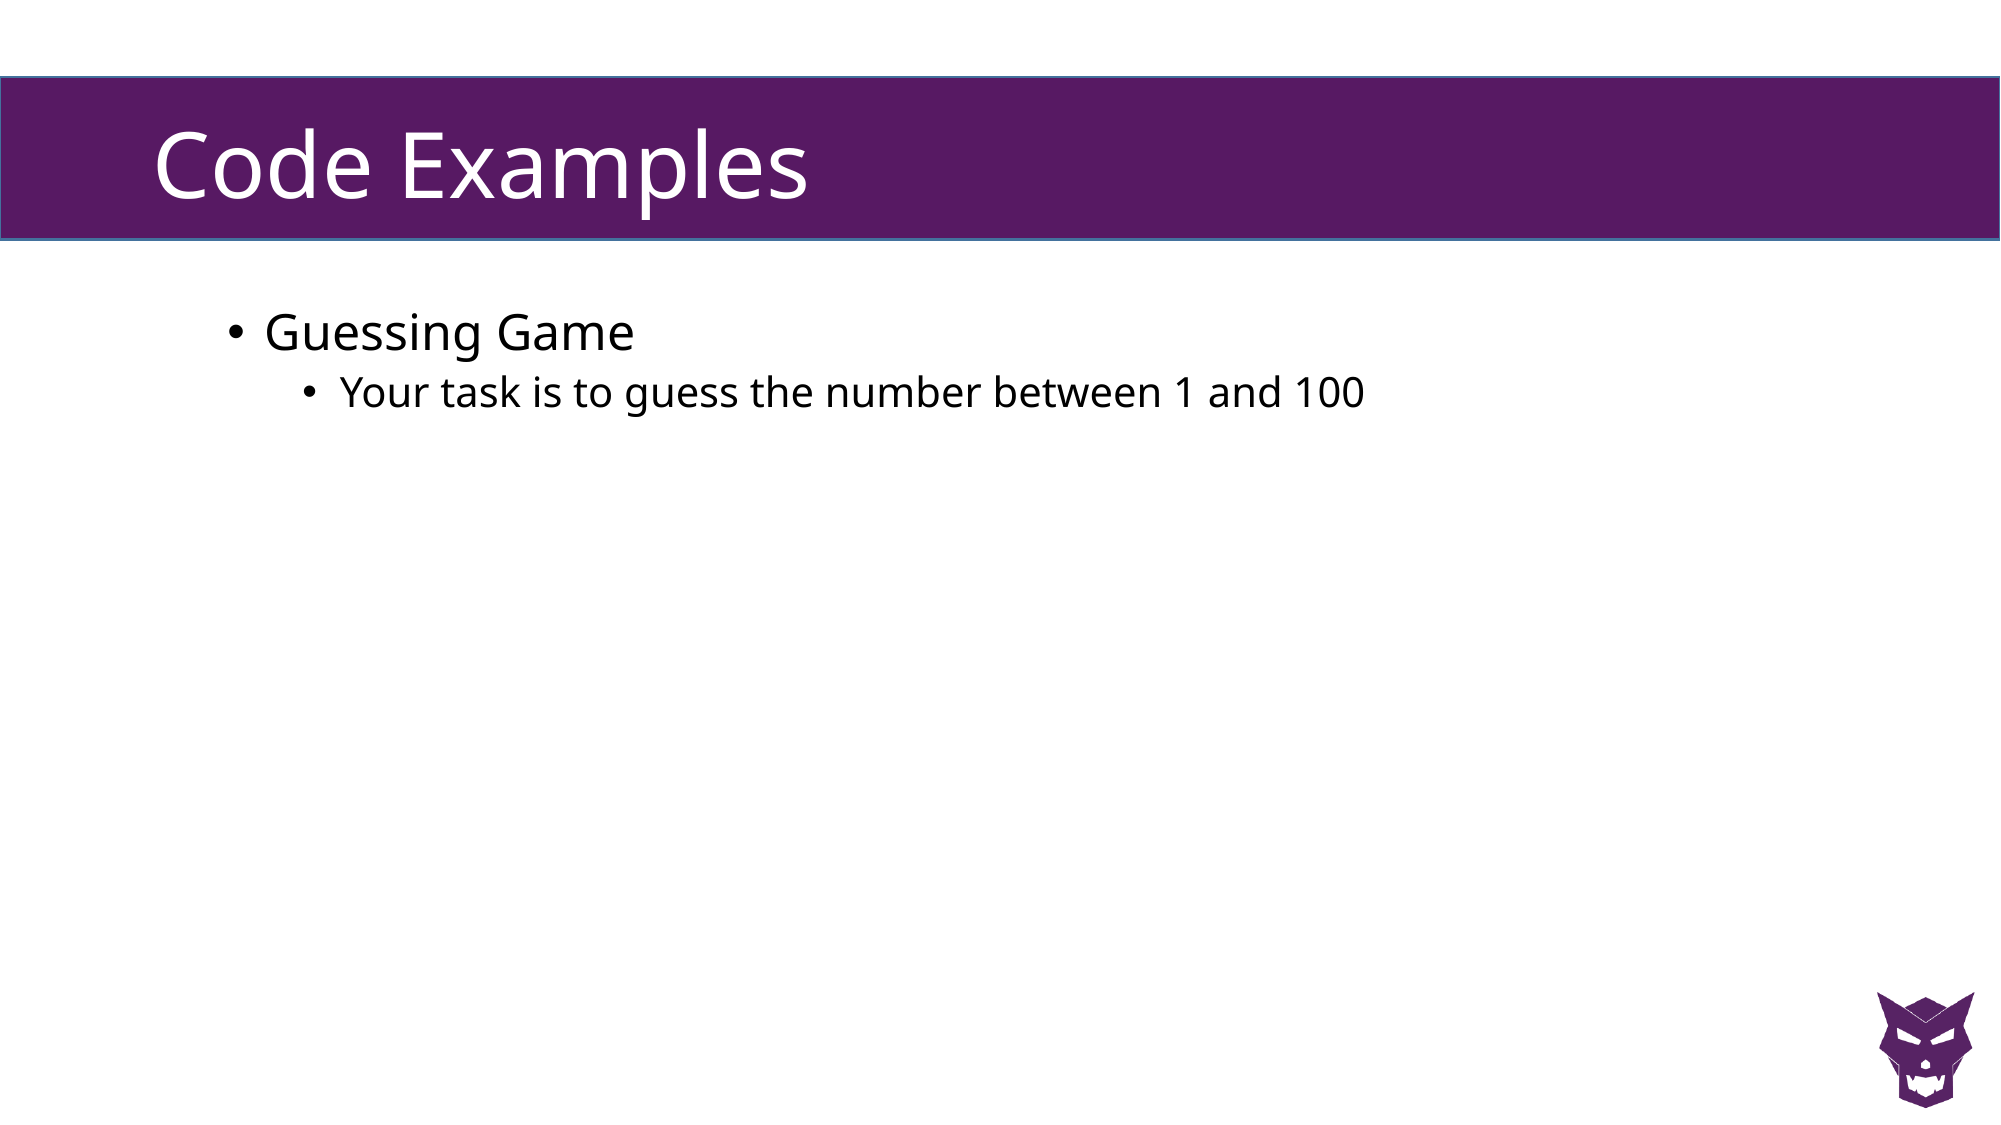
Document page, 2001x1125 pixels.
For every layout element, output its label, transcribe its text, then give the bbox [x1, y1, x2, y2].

picture [1856, 981, 1994, 1120]
text_box [0, 76, 137, 241]
list Guessing Game Your task is to guess the number between 1 and 100 [137, 299, 1863, 442]
text_box [1863, 76, 2000, 241]
title Code Examples [137, 59, 1863, 278]
